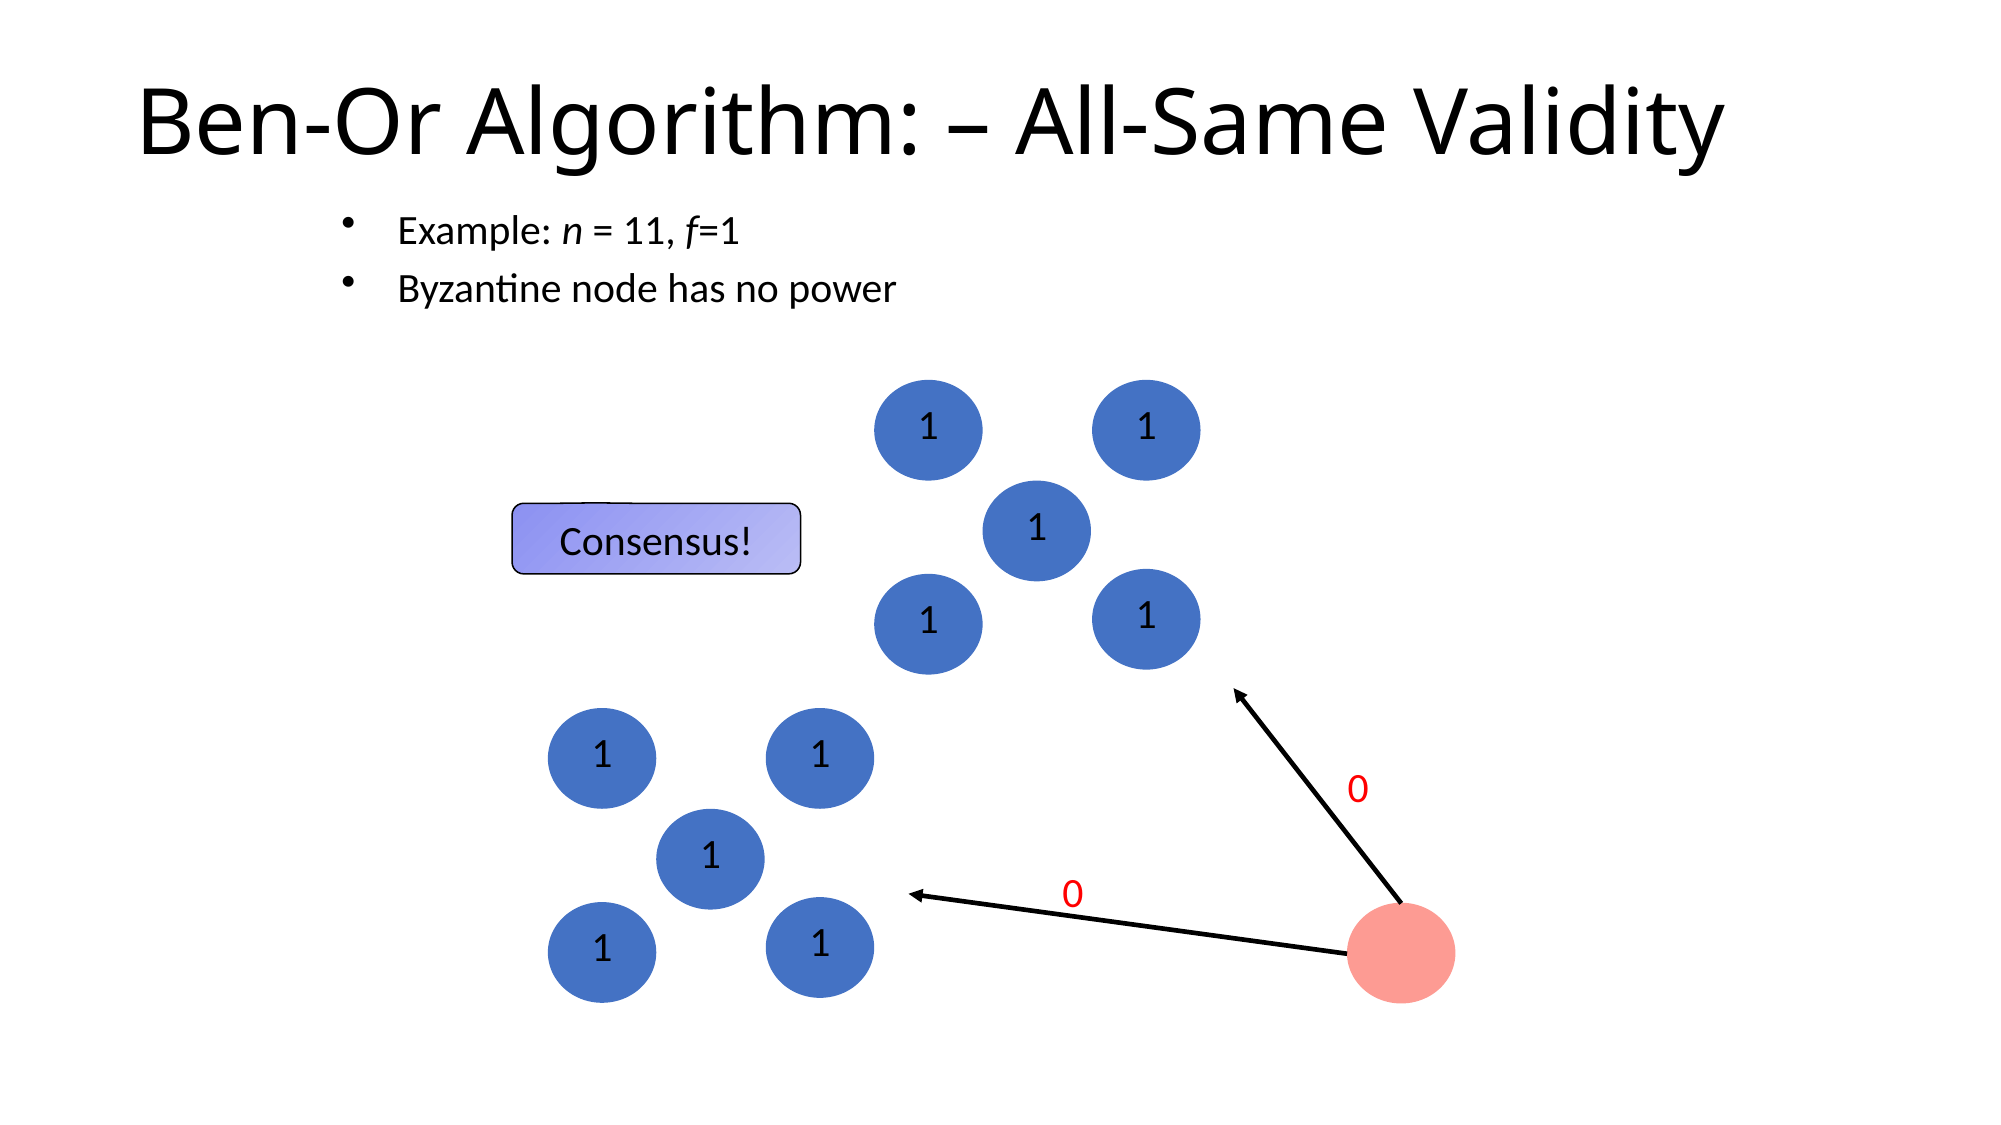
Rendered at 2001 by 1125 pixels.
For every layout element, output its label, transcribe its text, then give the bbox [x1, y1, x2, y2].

text_box 1 [765, 708, 875, 809]
text_box 1 [874, 379, 983, 481]
text_box [1347, 902, 1456, 1004]
text_box 1 [1092, 568, 1201, 670]
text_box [908, 893, 1348, 954]
text_box 1 [547, 902, 657, 1003]
text_box Consensus! [512, 502, 801, 574]
text_box 1 [656, 808, 765, 910]
title Ben-Or Algorithm: – All-Same Validity [120, 16, 1846, 234]
text_box 1 [874, 573, 983, 675]
text_box 1 [982, 480, 1091, 582]
text_box 0 [1047, 858, 1095, 893]
text_box 1 [765, 897, 875, 998]
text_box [1233, 688, 1402, 904]
text_box 1 [547, 708, 657, 809]
text_box 1 [1092, 379, 1201, 481]
text_box Example: n = 11, f=1 Byzantine node has no power [326, 234, 1698, 1044]
